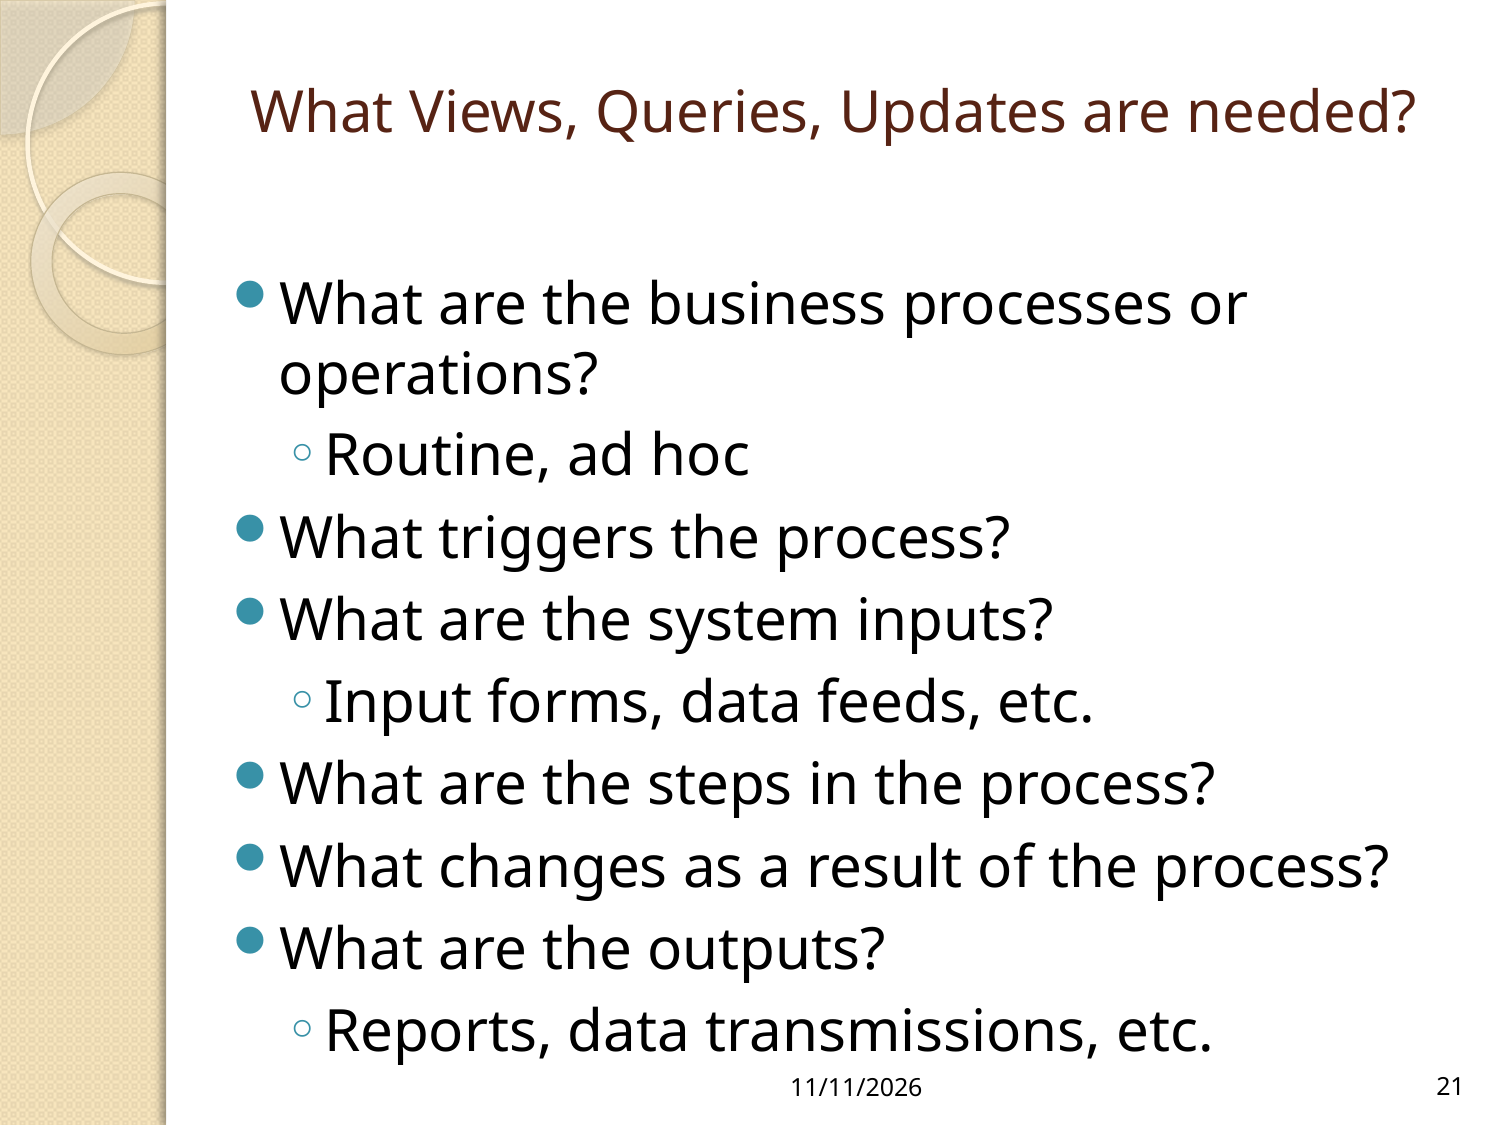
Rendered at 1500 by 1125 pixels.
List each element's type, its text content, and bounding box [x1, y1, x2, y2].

list What are the business processes or operations? Routine, ad hoc What triggers the process? What are the system inputs? Input forms, data feeds, etc. What are the steps in the process? What changes as a result of the process? What are the outputs? Reports, data transmissions, etc. [204, 258, 1466, 1064]
slide_number 21 [1413, 1034, 1488, 1113]
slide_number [587, 1064, 938, 1113]
title What Views, Queries, Updates are needed? [235, 45, 1437, 174]
